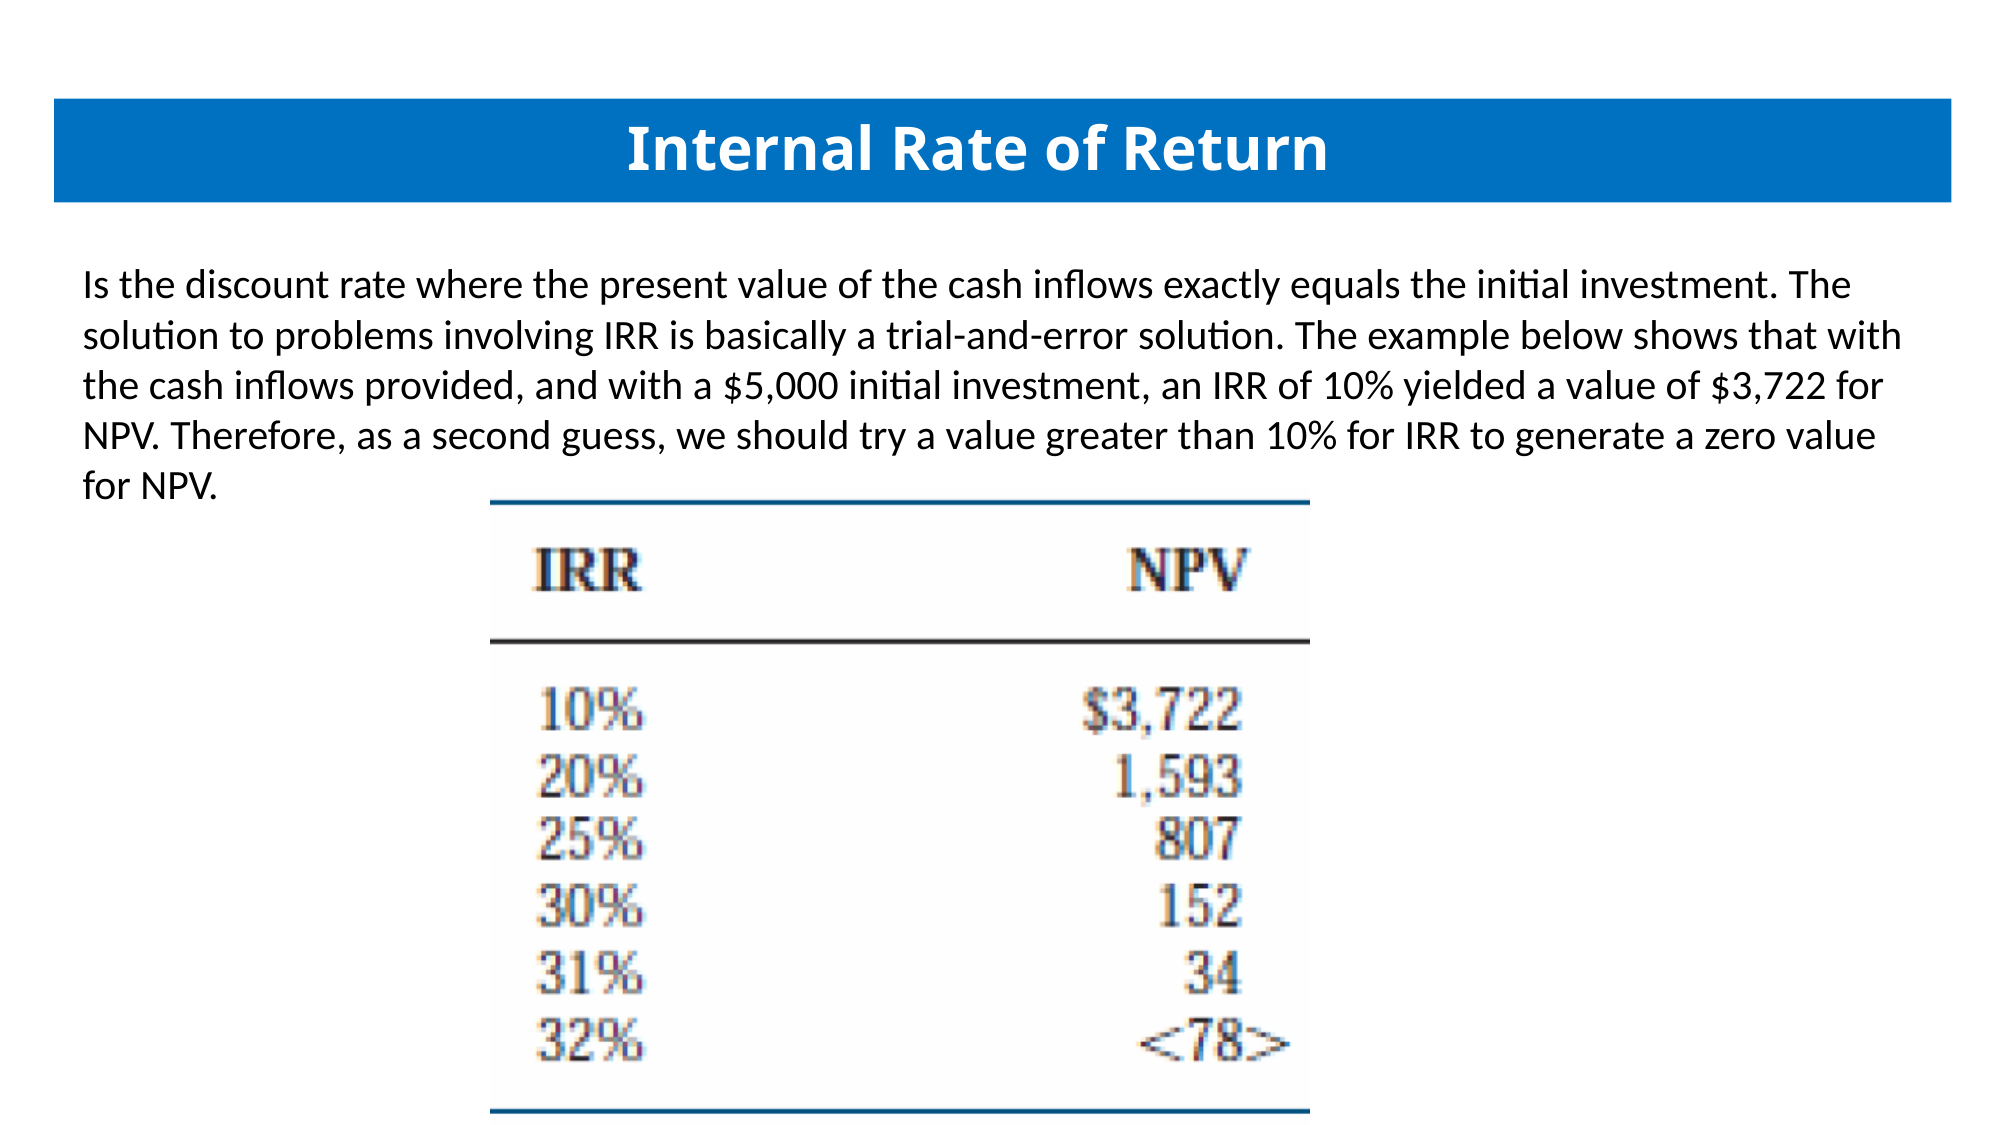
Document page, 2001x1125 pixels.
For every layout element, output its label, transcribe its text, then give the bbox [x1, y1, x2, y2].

text_box Is the discount rate where the present value of the cash inflows exactly equals the initial investment. The solution to problems involving IRR is basically a trial-and-error solution. The example below shows that with the cash inflows provided, and with a $5,000 initial investment, an IRR of 10% yielded a value of $3,722 for NPV. Therefore, as a second guess, we should try a value greater than 10% for IRR to generate a zero value for NPV. [68, 249, 1938, 515]
title Internal Rate of Return [54, 98, 1952, 203]
picture [490, 488, 1310, 1125]
